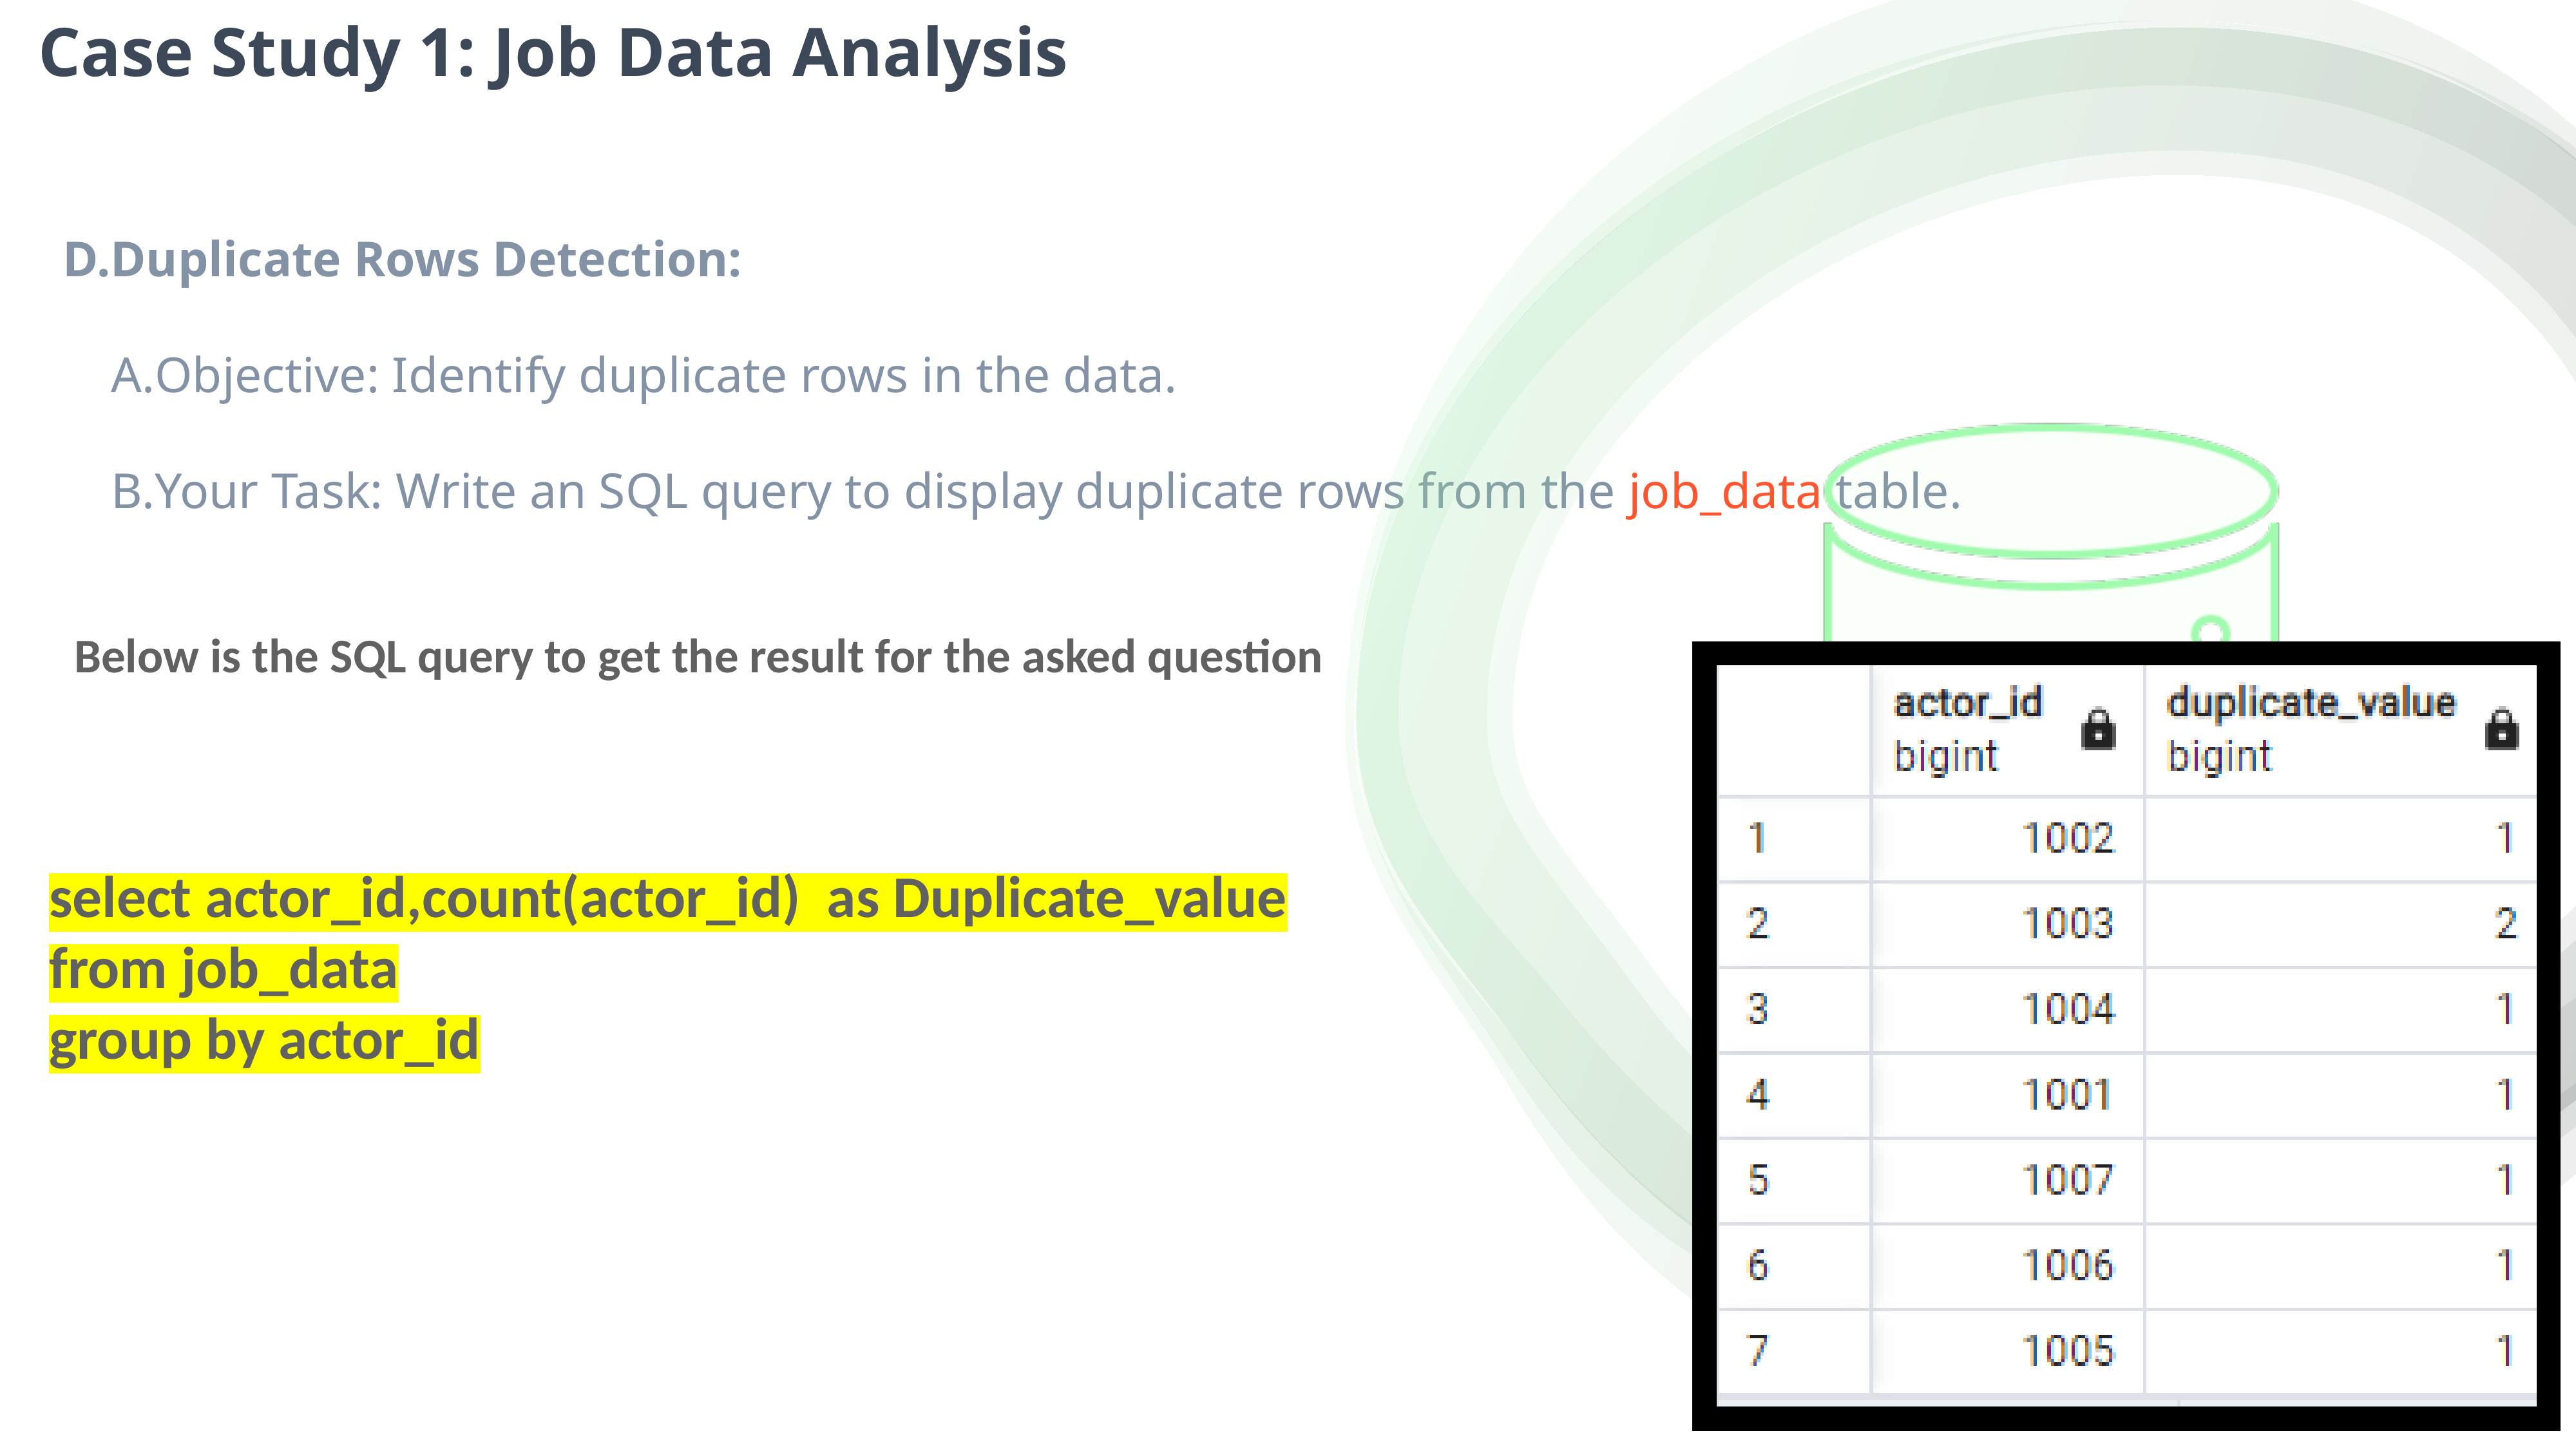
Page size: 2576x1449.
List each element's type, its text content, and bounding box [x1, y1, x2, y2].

text_box Case Study 1: Job Data Analysis [28, 0, 1080, 300]
picture [1669, 348, 2537, 1407]
text_box [0, 0, 2576, 1449]
text_box D.Duplicate Rows Detection: Objective: Identify duplicate rows in the data. Your Task: Write an SQL query to display duplicate rows from the job_data table. [53, 131, 1346, 616]
text_box select actor_id,count(actor_id) as Duplicate_value from job_data group by actor_id [39, 853, 1346, 1075]
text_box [1346, 0, 2576, 1413]
text_box Below is the SQL query to get the result for the asked question [64, 620, 1346, 688]
